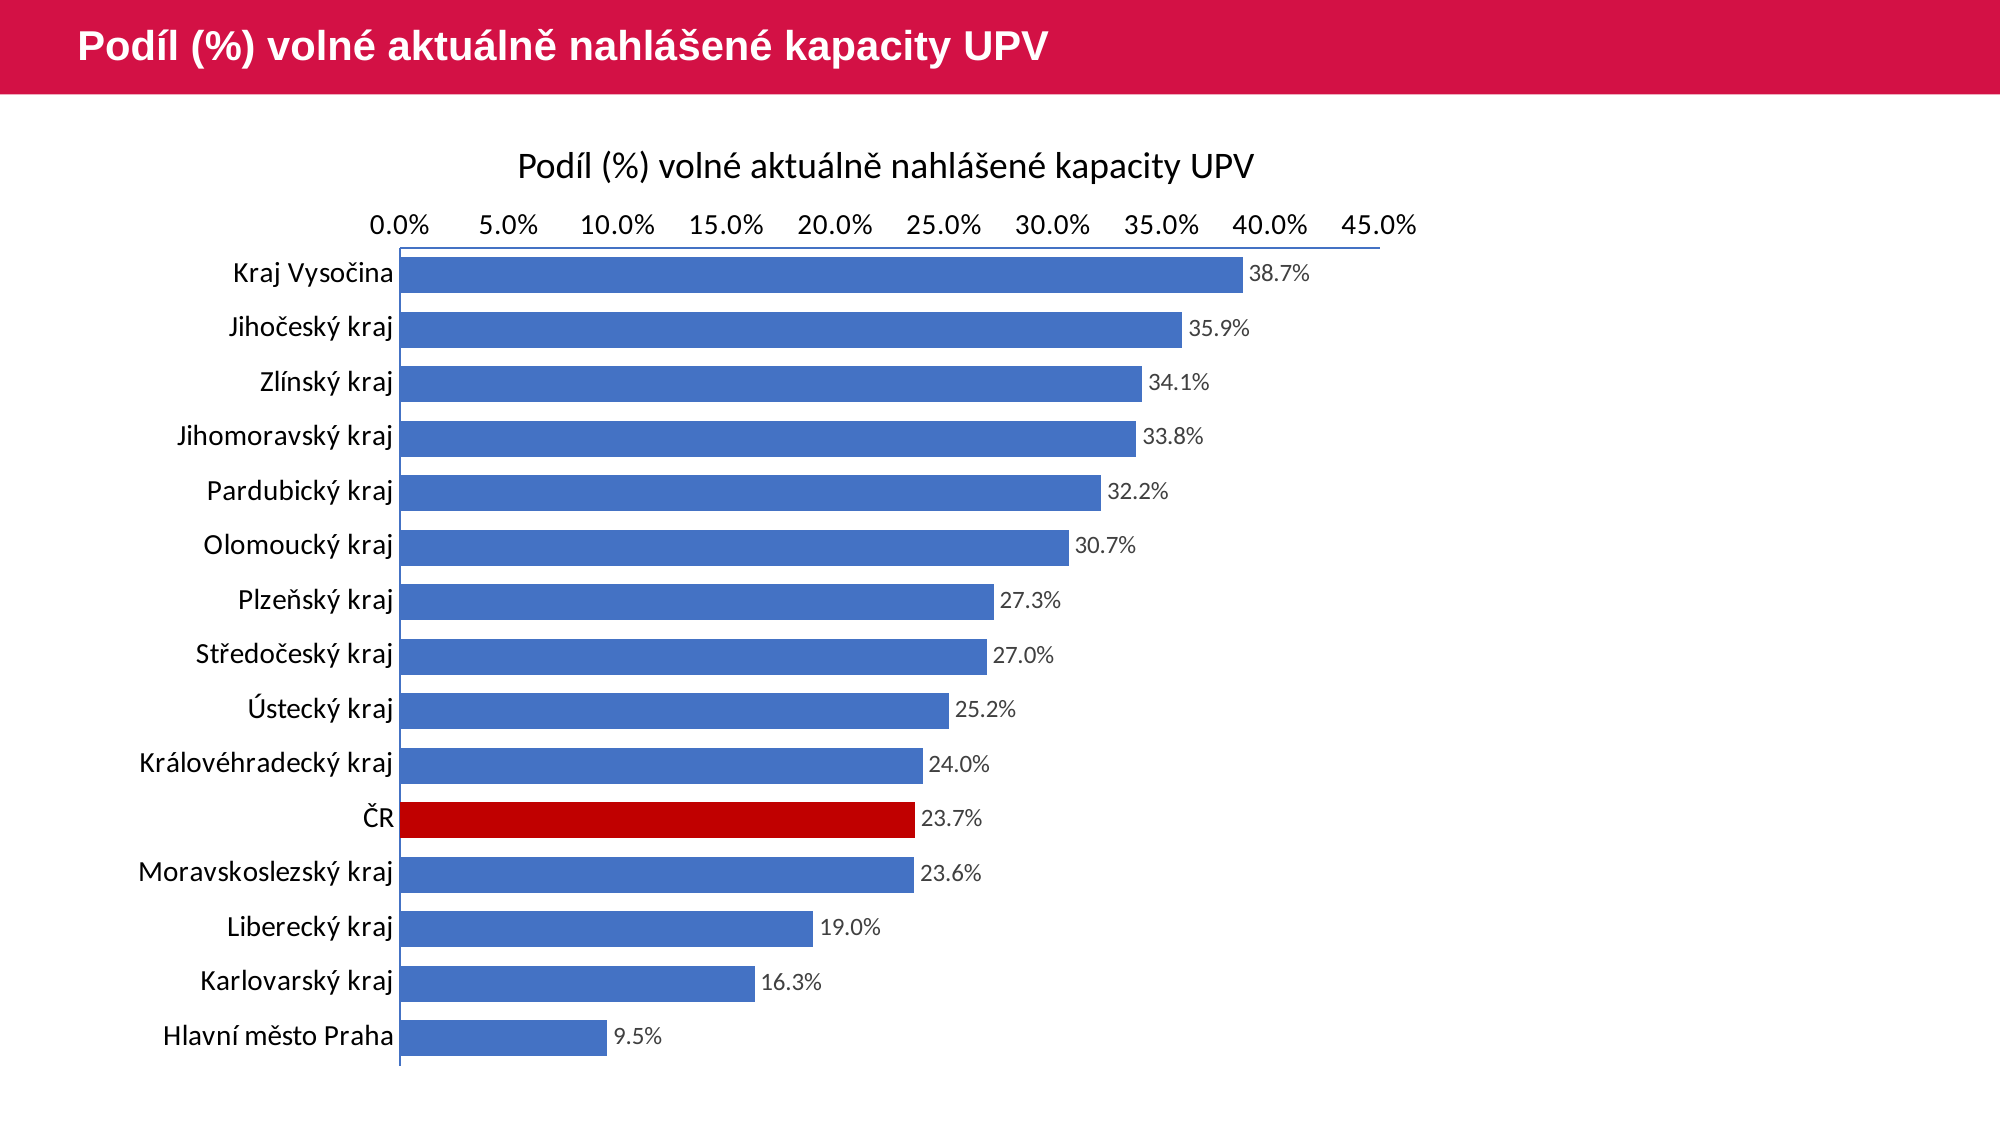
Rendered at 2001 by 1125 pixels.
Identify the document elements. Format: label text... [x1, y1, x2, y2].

text_box Podíl (%) volné aktuálně nahlášené kapacity UPV [502, 133, 1270, 194]
chart [111, 194, 1445, 1084]
title Podíl (%) volné aktuálně nahlášené kapacity UPV [62, 0, 1796, 95]
